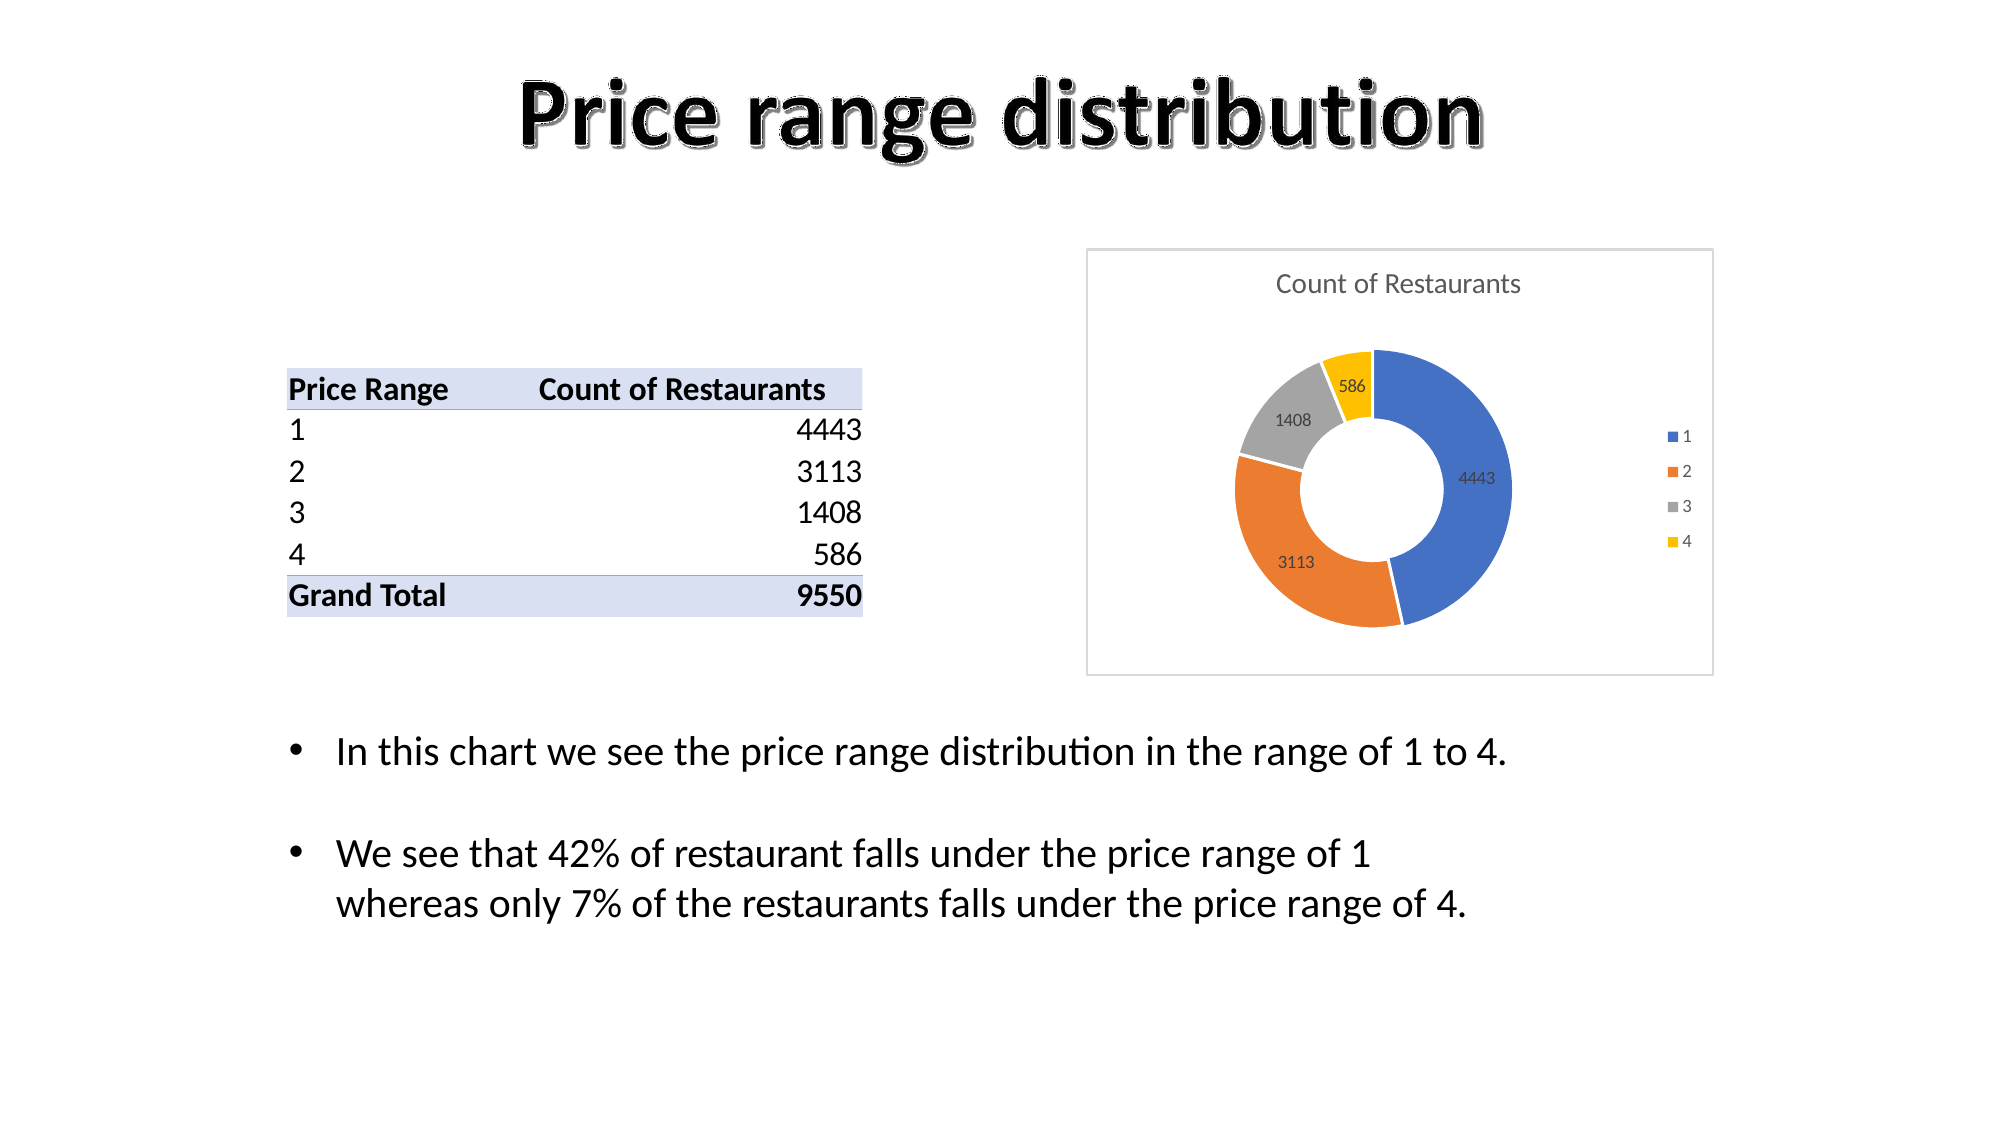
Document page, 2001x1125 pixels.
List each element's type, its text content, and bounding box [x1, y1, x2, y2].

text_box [1231, 348, 1513, 631]
table_cell 4 [287, 538, 623, 575]
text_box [1667, 466, 1679, 548]
table_header 1 [287, 418, 623, 455]
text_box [520, 75, 1485, 169]
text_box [286, 367, 863, 411]
text_box [1087, 249, 1713, 675]
table_cell 2 [287, 455, 623, 496]
table_cell 586 [623, 538, 863, 575]
text_box In this chart we see the price range distribution in the range of 1 to 4. We see that 42% of restaurant falls under the price range of 1 whereas only 7% of the restaurants falls under the price range of 4. [286, 721, 1689, 927]
table_header 4443 [623, 418, 863, 455]
table_cell 1408 [623, 496, 863, 538]
table_cell 3113 [623, 455, 863, 496]
table_cell 3 [287, 496, 623, 538]
table_cell Grand Total [287, 576, 623, 617]
table_cell 9550 [623, 576, 863, 617]
